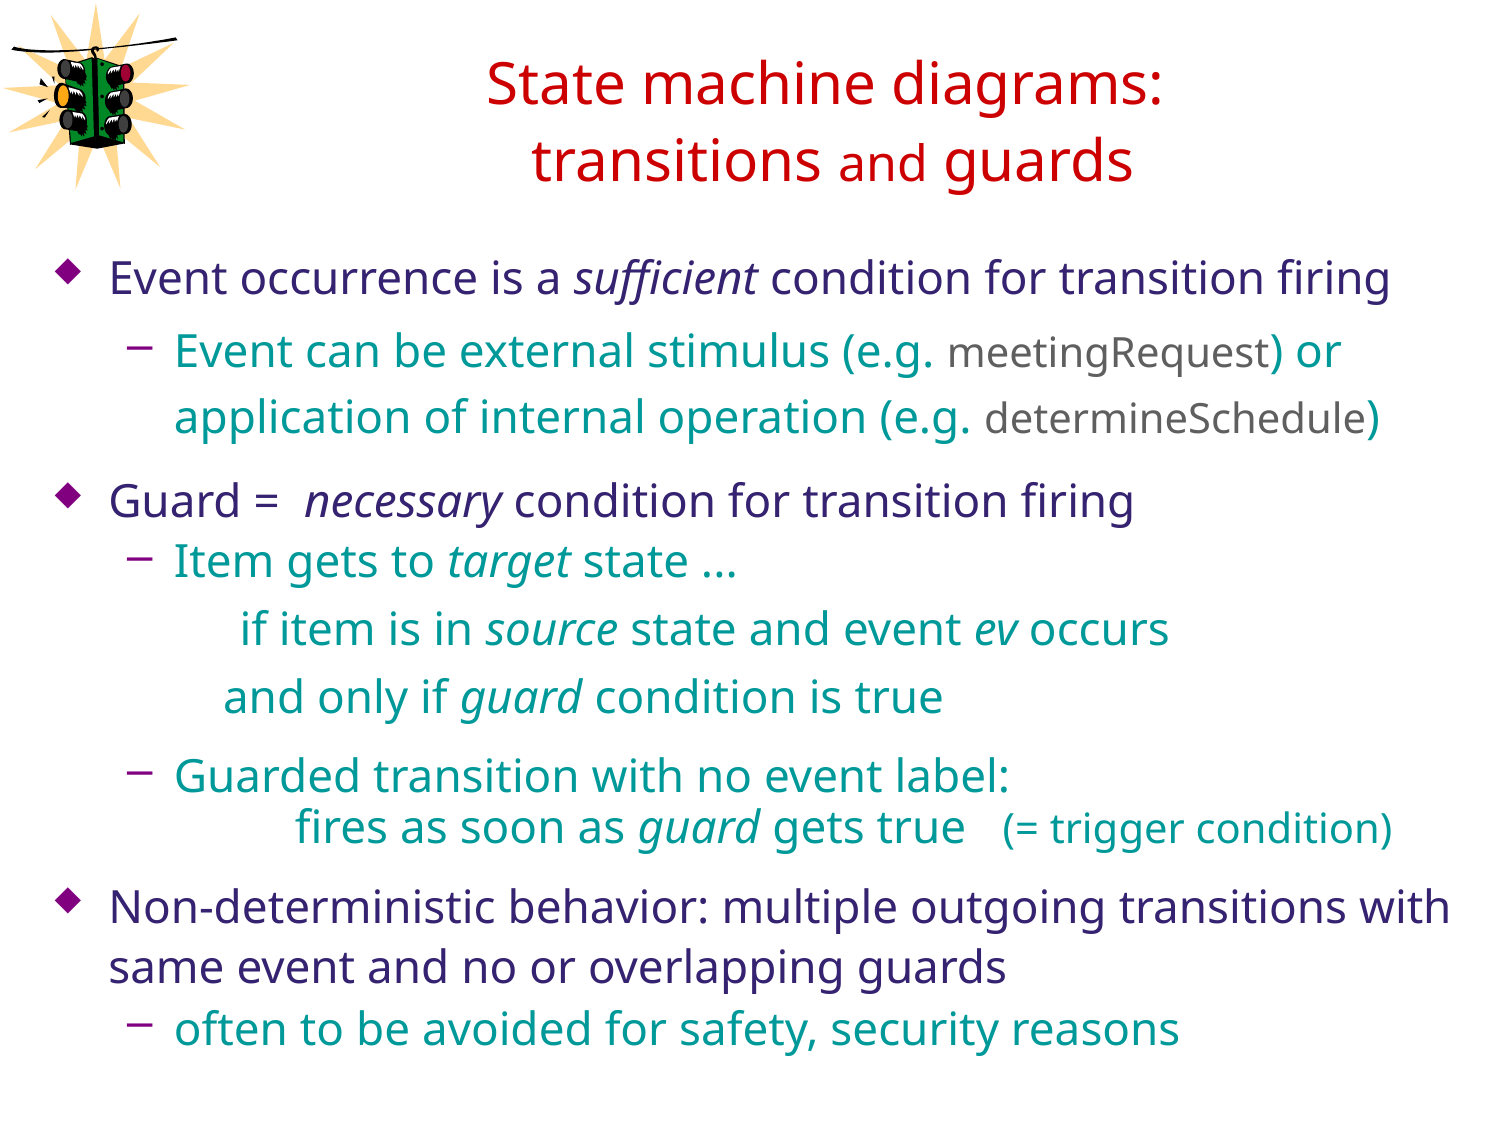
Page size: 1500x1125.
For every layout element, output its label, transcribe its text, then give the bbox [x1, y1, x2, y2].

list Event occurrence is a sufficient condition for transition firing Event can be external stimulus (e.g. meetingRequest) or application of internal operation (e.g. determineSchedule) Guard = necessary condition for transition firing Item gets to target state ... if item is in source state and event ev occurs and only if guard condition is true Guarded transition with no event label: fires as soon as guard gets true (= trigger condition) Non-deterministic behavior: multiple outgoing transitions with same event and no or overlapping guards often to be avoided for safety, security reasons [36, 240, 1494, 1058]
picture [2, 2, 191, 190]
title State machine diagrams: transitions and guards [196, 53, 1470, 179]
